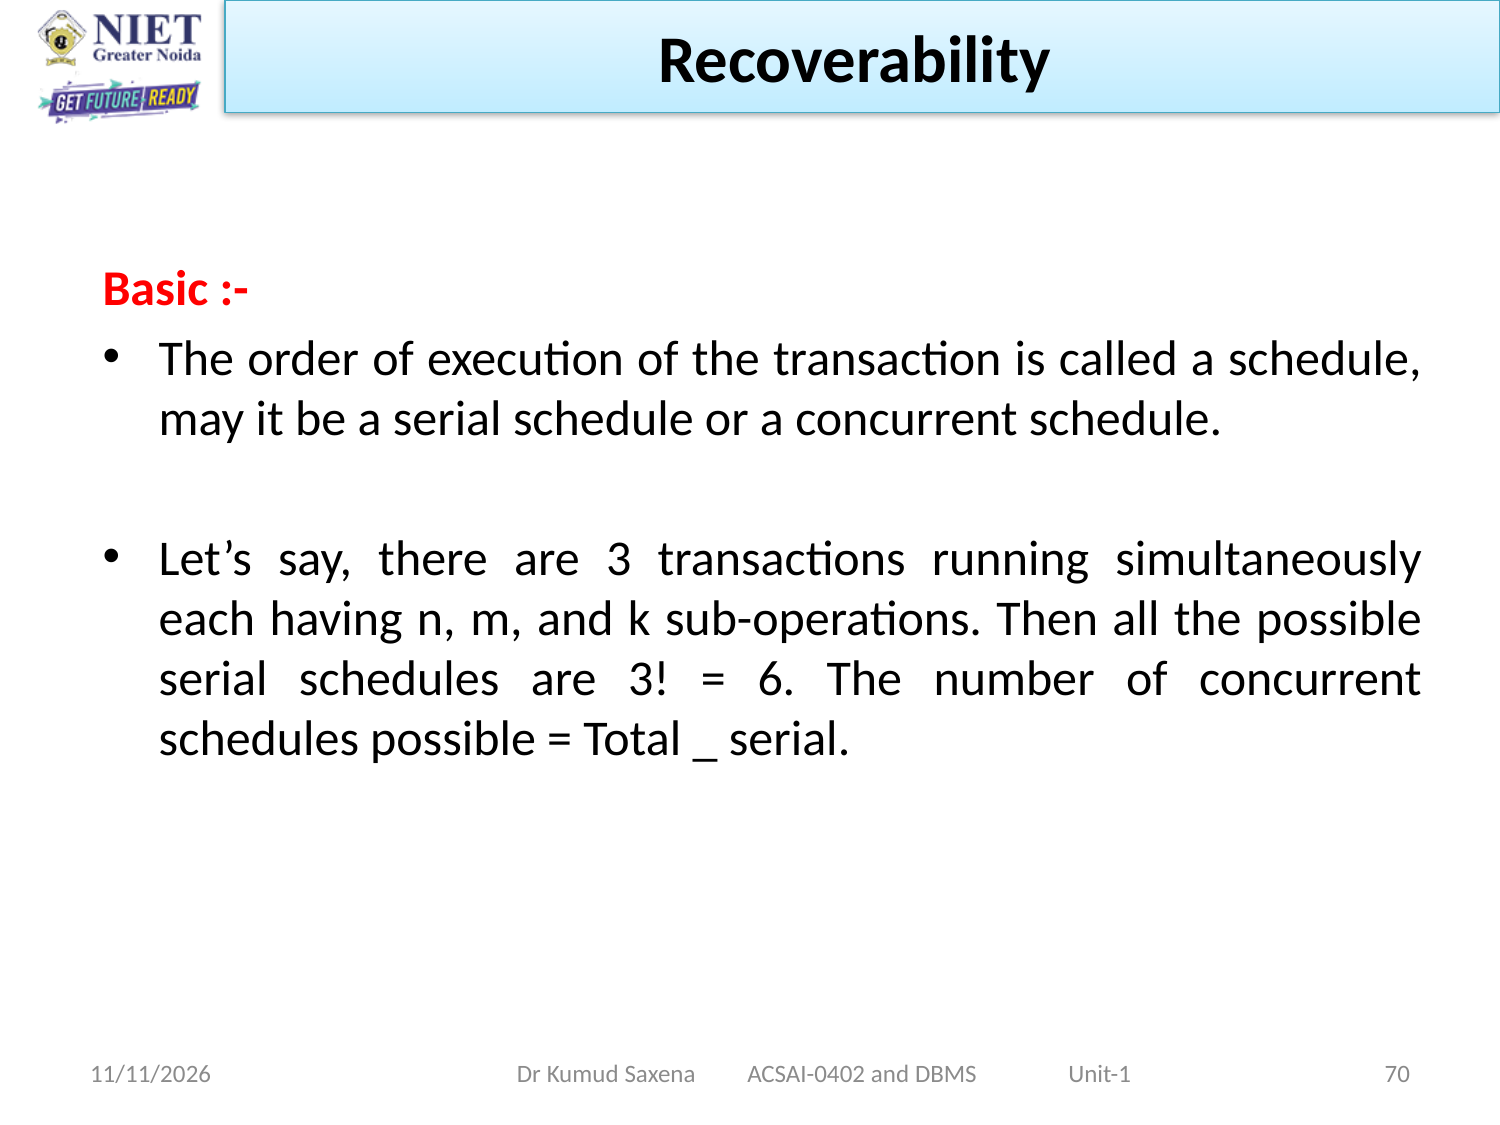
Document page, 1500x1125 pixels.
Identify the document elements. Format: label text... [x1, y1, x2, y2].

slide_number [75, 1042, 412, 1103]
text_box Recoverability [238, 0, 1500, 113]
list Basic :- The order of execution of the transaction is called a schedule, may it be a serial schedule or a concurrent schedule. Let’s say, there are 3 transactions running simultaneously each having n, m, and k sub-operations. Then all the possible serial schedules are 3! = 6. The number of concurrent schedules possible = Total _ serial. [87, 187, 1438, 1038]
slide_number 70 [1074, 1042, 1425, 1103]
picture [0, 0, 238, 135]
footer Dr Kumud Saxena ACSAI-0402 and DBMS Unit-1 [412, 1042, 1074, 1103]
